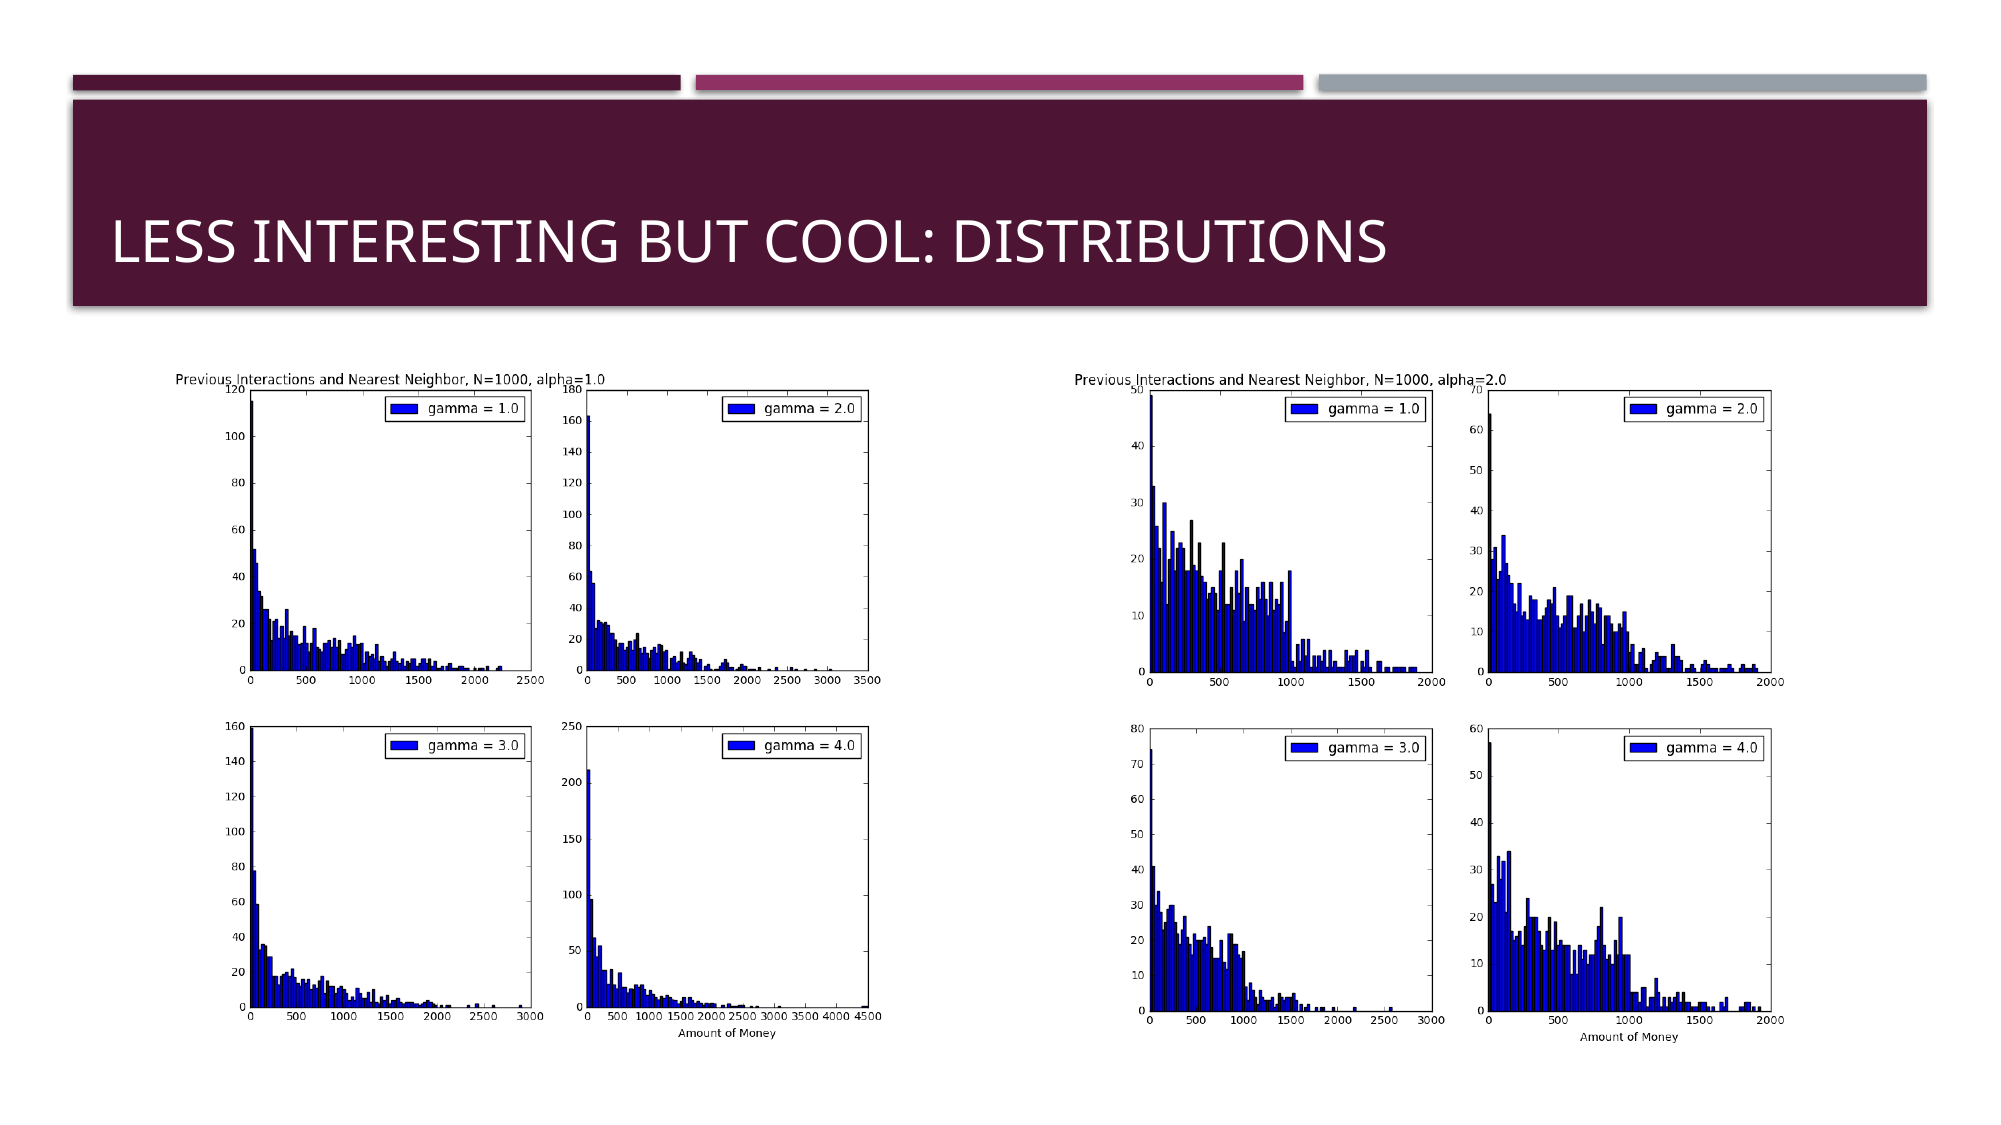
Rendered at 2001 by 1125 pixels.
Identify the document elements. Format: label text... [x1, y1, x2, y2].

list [166, 364, 890, 1048]
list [1066, 364, 1793, 1051]
title Less interesting but cool: distributions [95, 119, 1905, 282]
